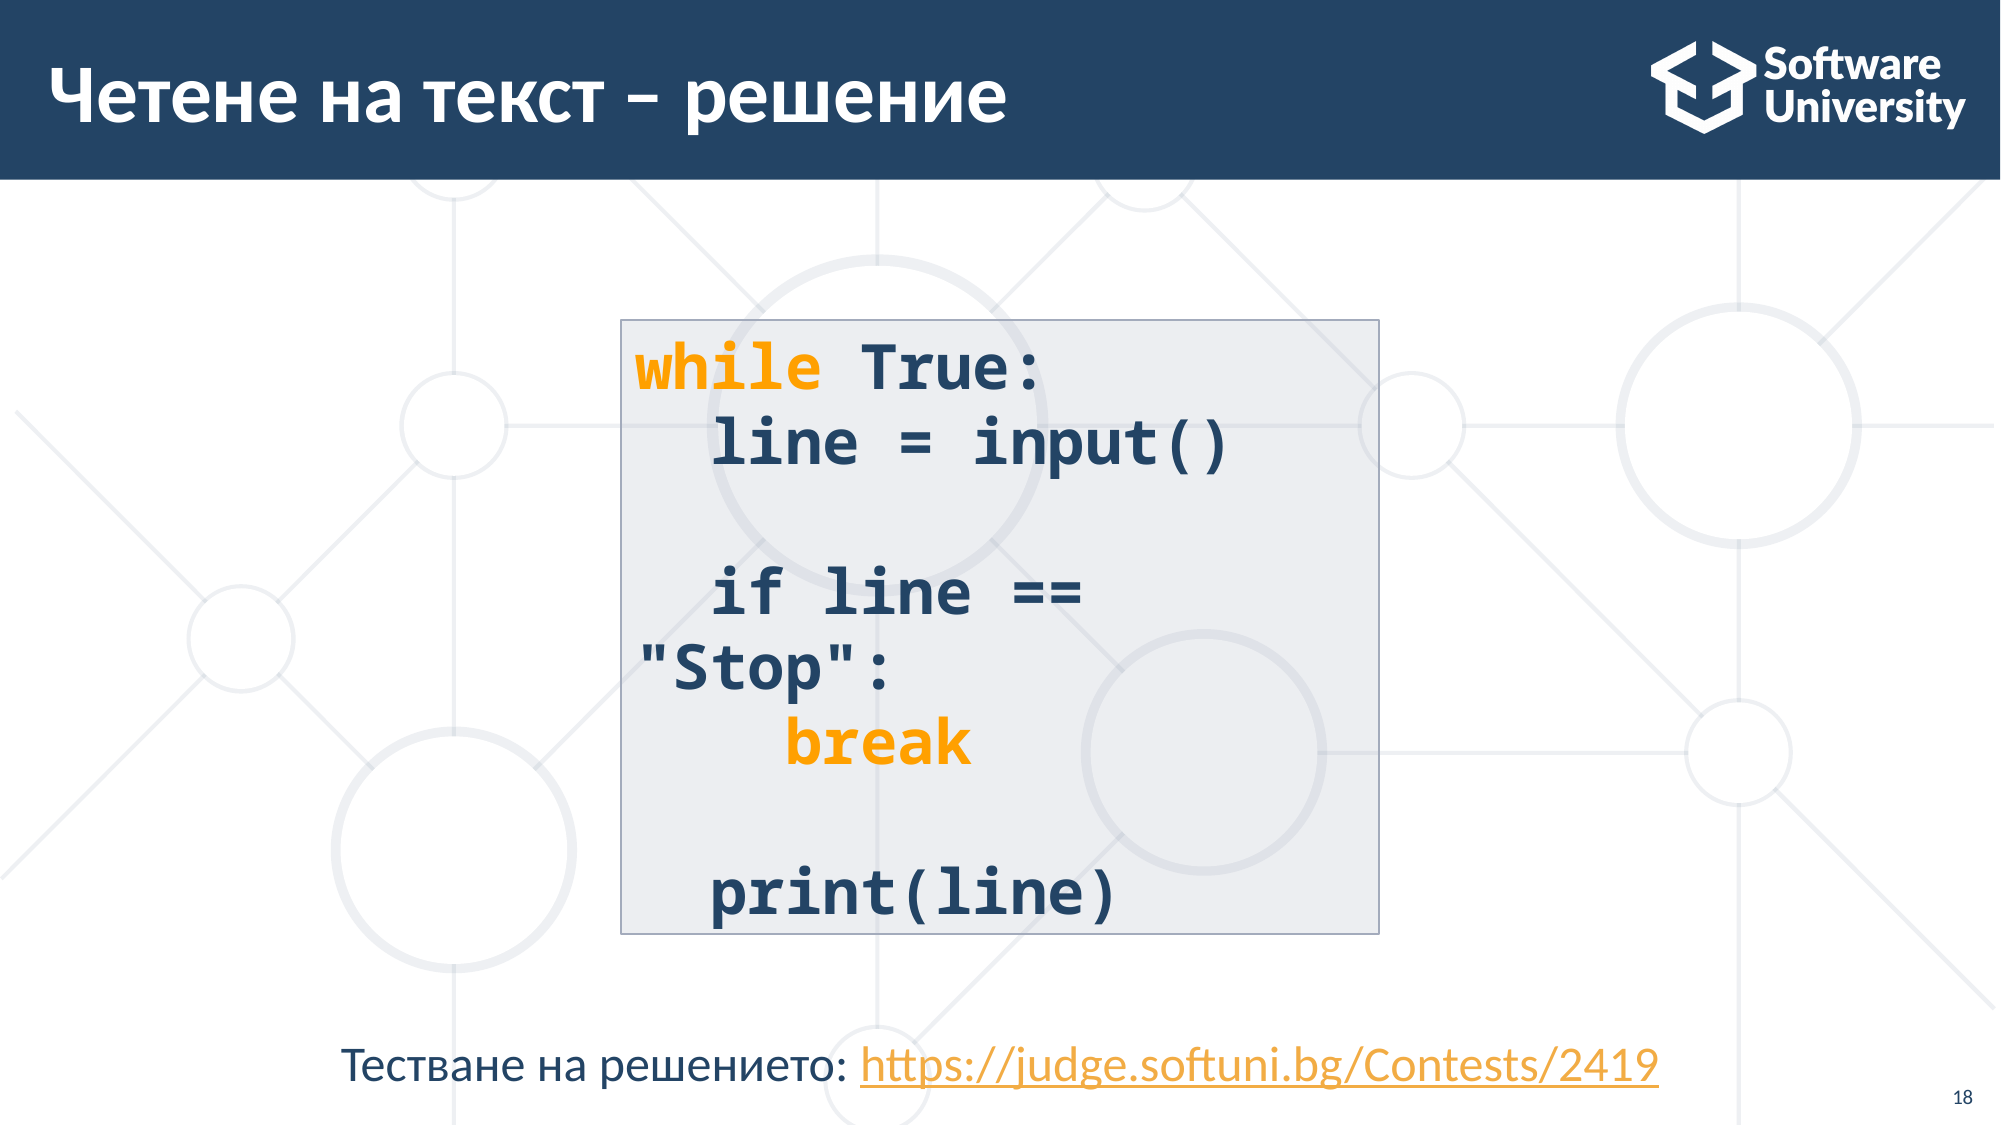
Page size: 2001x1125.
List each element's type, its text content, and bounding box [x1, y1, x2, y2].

text_box while True: line = input() if line == "Stop": break print(line) [620, 320, 1380, 935]
slide_number 18 [1927, 1067, 1989, 1117]
text_box Тестване на решението: https://judge.softuni.bg/Contests/2419 [125, 1024, 1875, 1099]
picture [1651, 41, 1966, 134]
title Четене на текст – решение [31, 16, 1625, 162]
